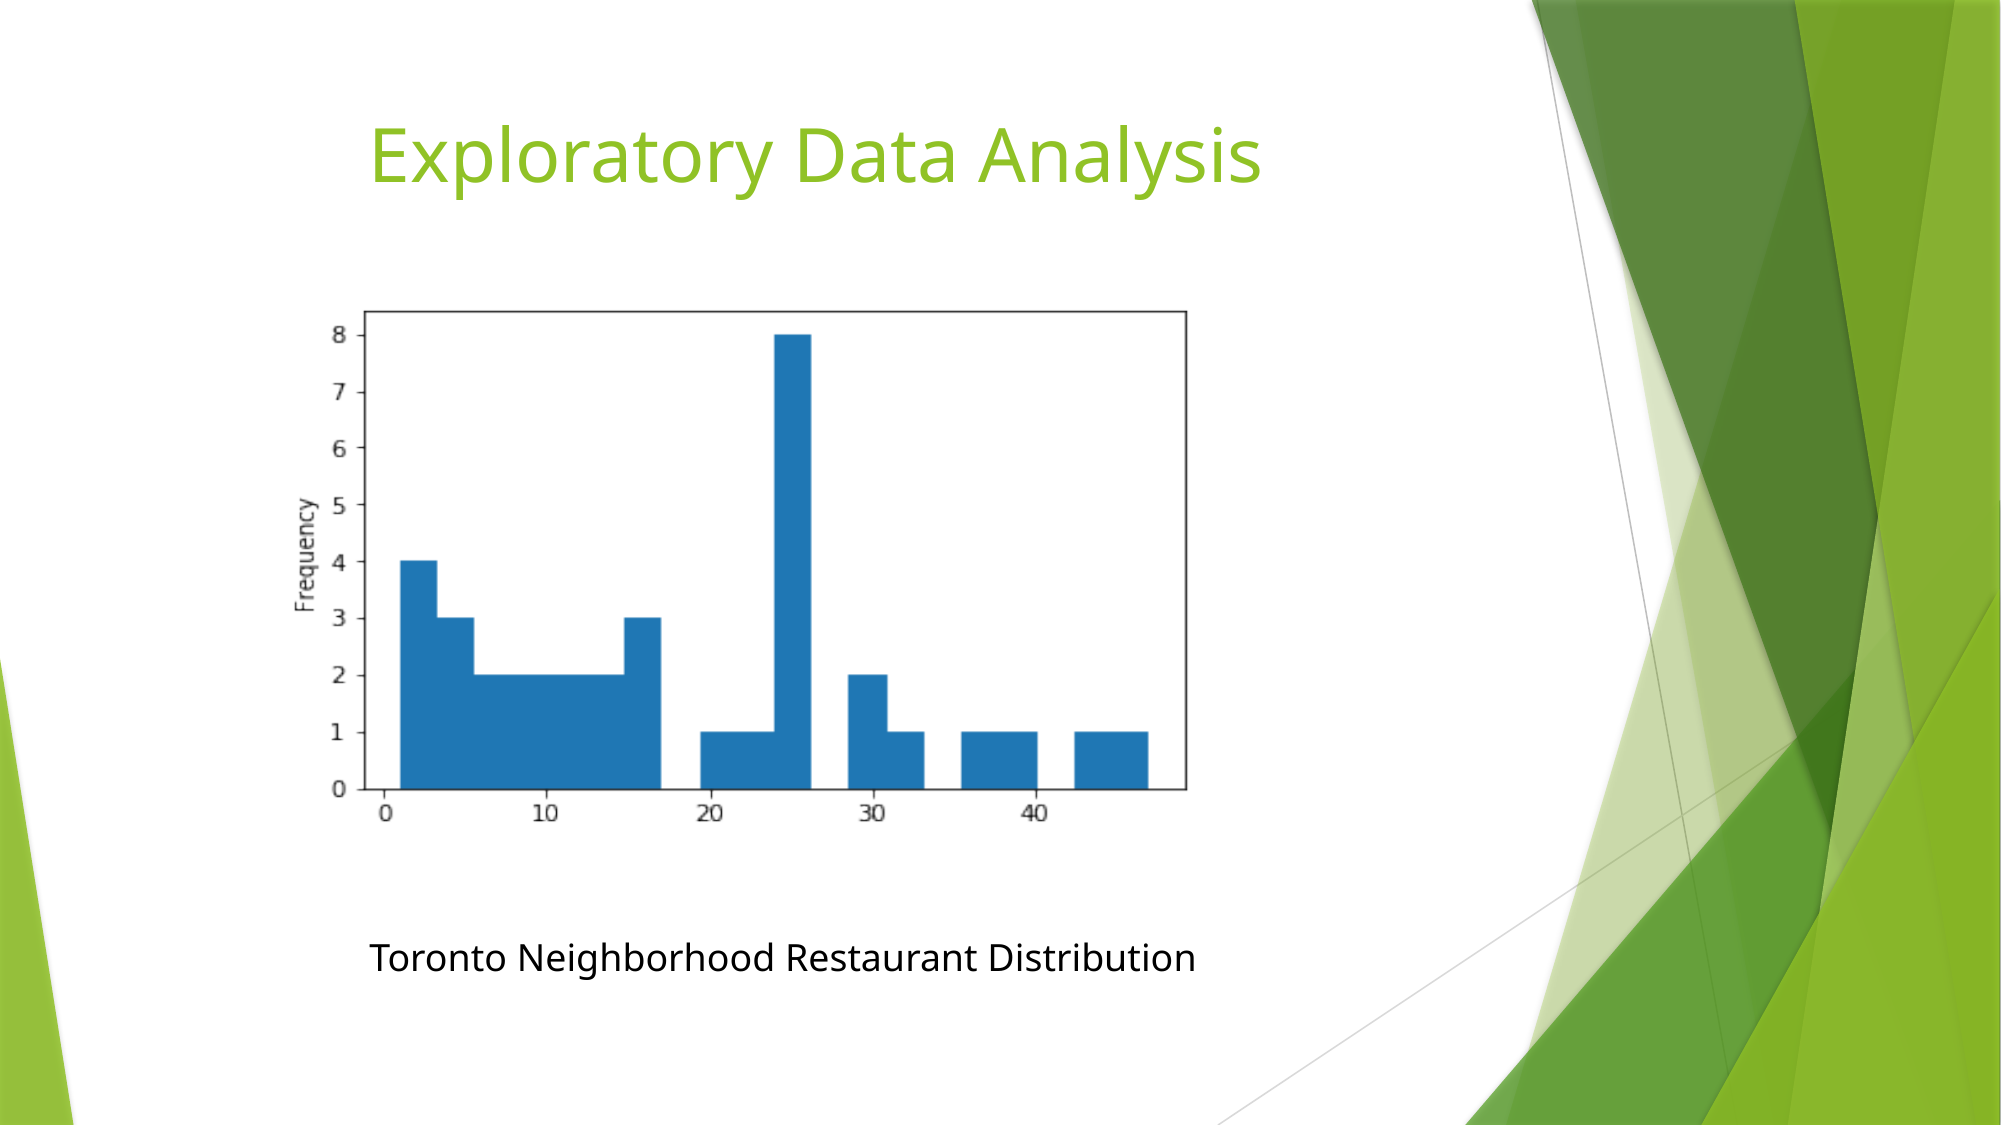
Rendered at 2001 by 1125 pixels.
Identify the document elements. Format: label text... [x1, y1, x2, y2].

title Exploratory Data Analysis [111, 99, 1522, 317]
text_box Toronto Neighborhood Restaurant Distribution [354, 926, 1221, 987]
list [278, 288, 1213, 843]
